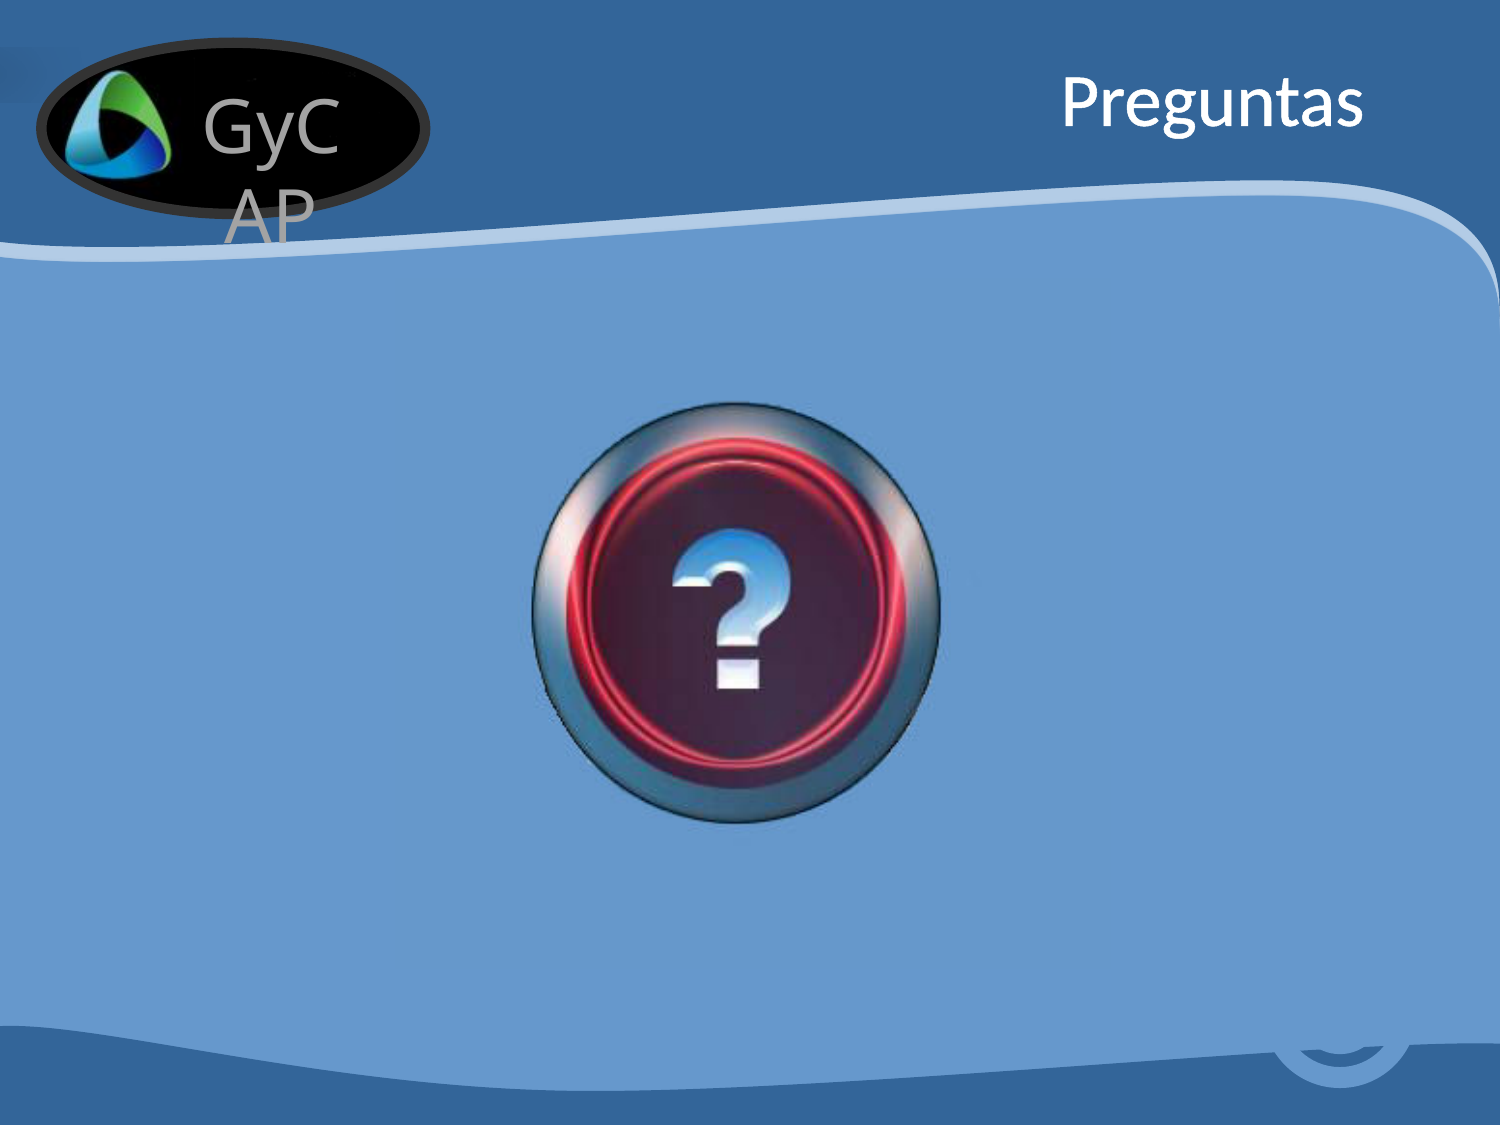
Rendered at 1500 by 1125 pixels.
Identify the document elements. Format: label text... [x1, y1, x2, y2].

picture [395, 278, 1111, 969]
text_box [41, 42, 426, 215]
title Preguntas [1045, 30, 1395, 162]
